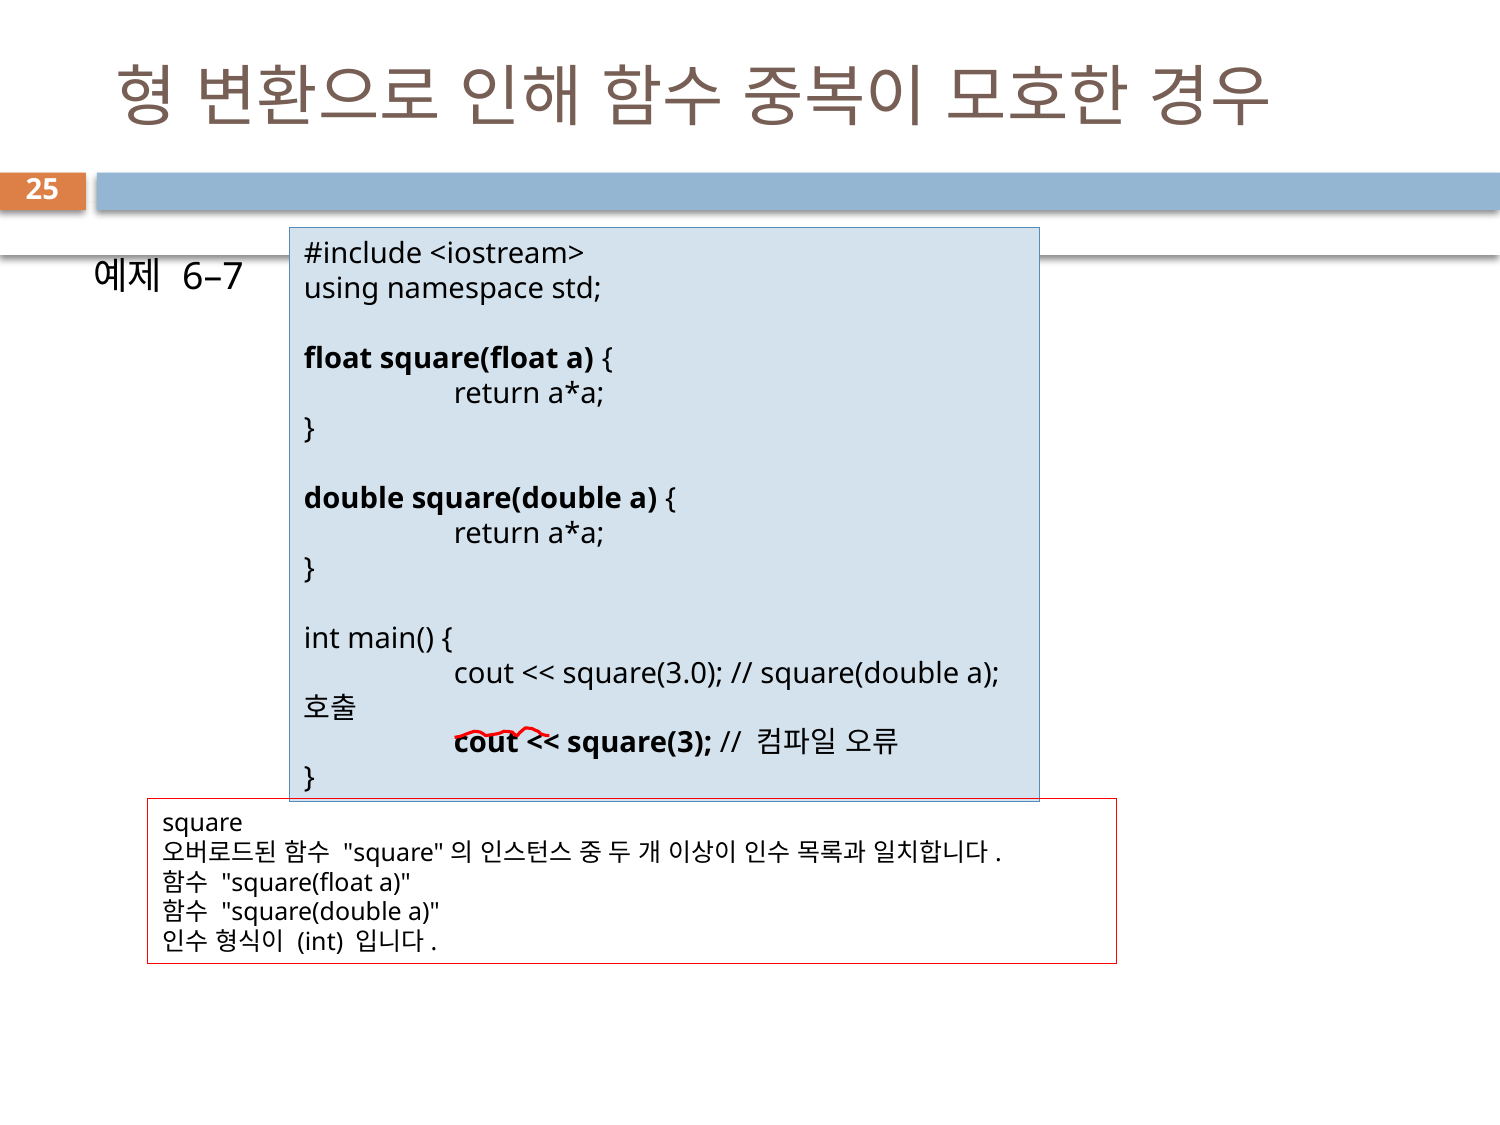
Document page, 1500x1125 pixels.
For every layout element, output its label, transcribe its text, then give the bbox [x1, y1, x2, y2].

slide_number 25 [0, 170, 87, 211]
text_box [454, 726, 550, 739]
text_box 예제 6–7 [78, 244, 269, 305]
text_box #include <iostream> using namespace std; float square(float a) { return a*a; } double square(double a) { return a*a; } int main() { cout << square(3.0); // square(double a); 호출 cout << square(3); // 컴파일 오류 } [289, 227, 1040, 798]
title 형 변환으로 인해 함수 중복이 모호한 경우 [100, 37, 1438, 149]
text_box square 오버로드된 함수 "square"의 인스턴스 중 두 개 이상이 인수 목록과 일치합니다. 함수 "square(float a)" 함수 "square(double a)" 인수 형식이 (int) 입니다. [147, 798, 1117, 964]
